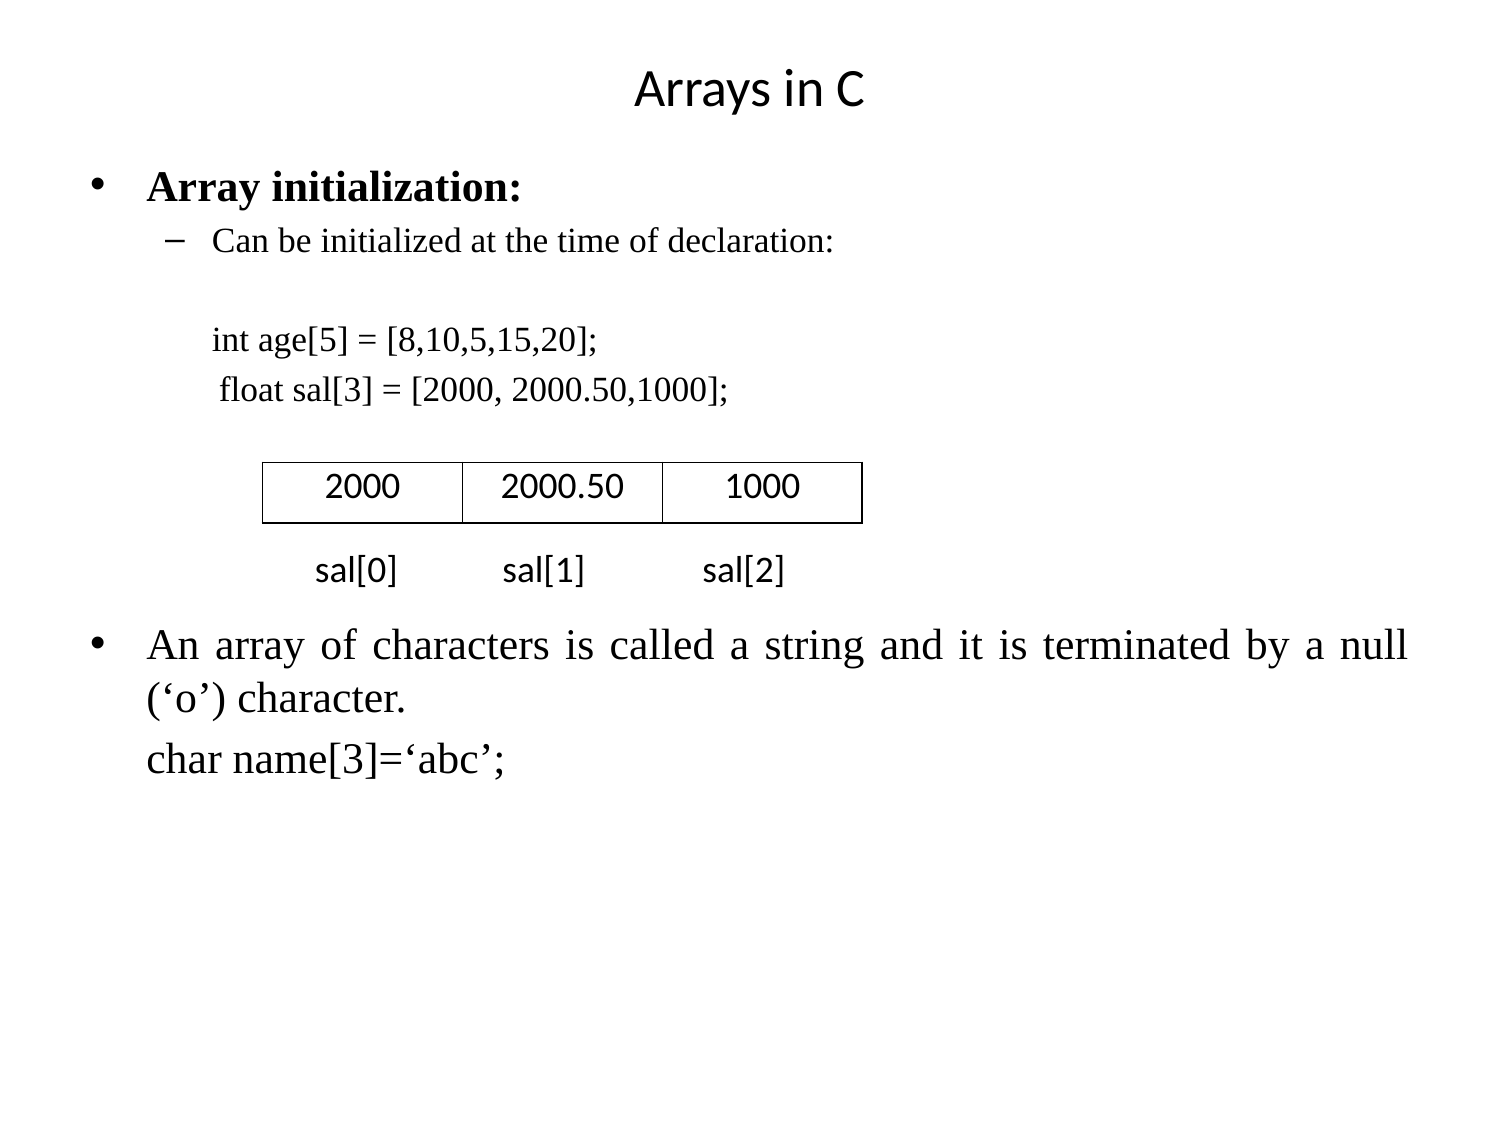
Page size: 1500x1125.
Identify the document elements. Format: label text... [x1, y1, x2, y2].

list Array initialization: Can be initialized at the time of declaration: int age[5] = [8,10,5,15,20]; float sal[3] = [2000, 2000.50,1000]; An array of characters is called a string and it is terminated by a null (‘o’) character. char name[3]=‘abc’; [75, 149, 1425, 1075]
table_header 2000 [263, 463, 462, 522]
table_header 2000.50 [463, 463, 662, 522]
title Arrays in C [75, 45, 1425, 125]
table_header 1000 [663, 463, 861, 522]
text_box sal[0] [299, 537, 438, 598]
text_box sal[2] [687, 537, 825, 598]
text_box sal[1] [487, 537, 625, 598]
